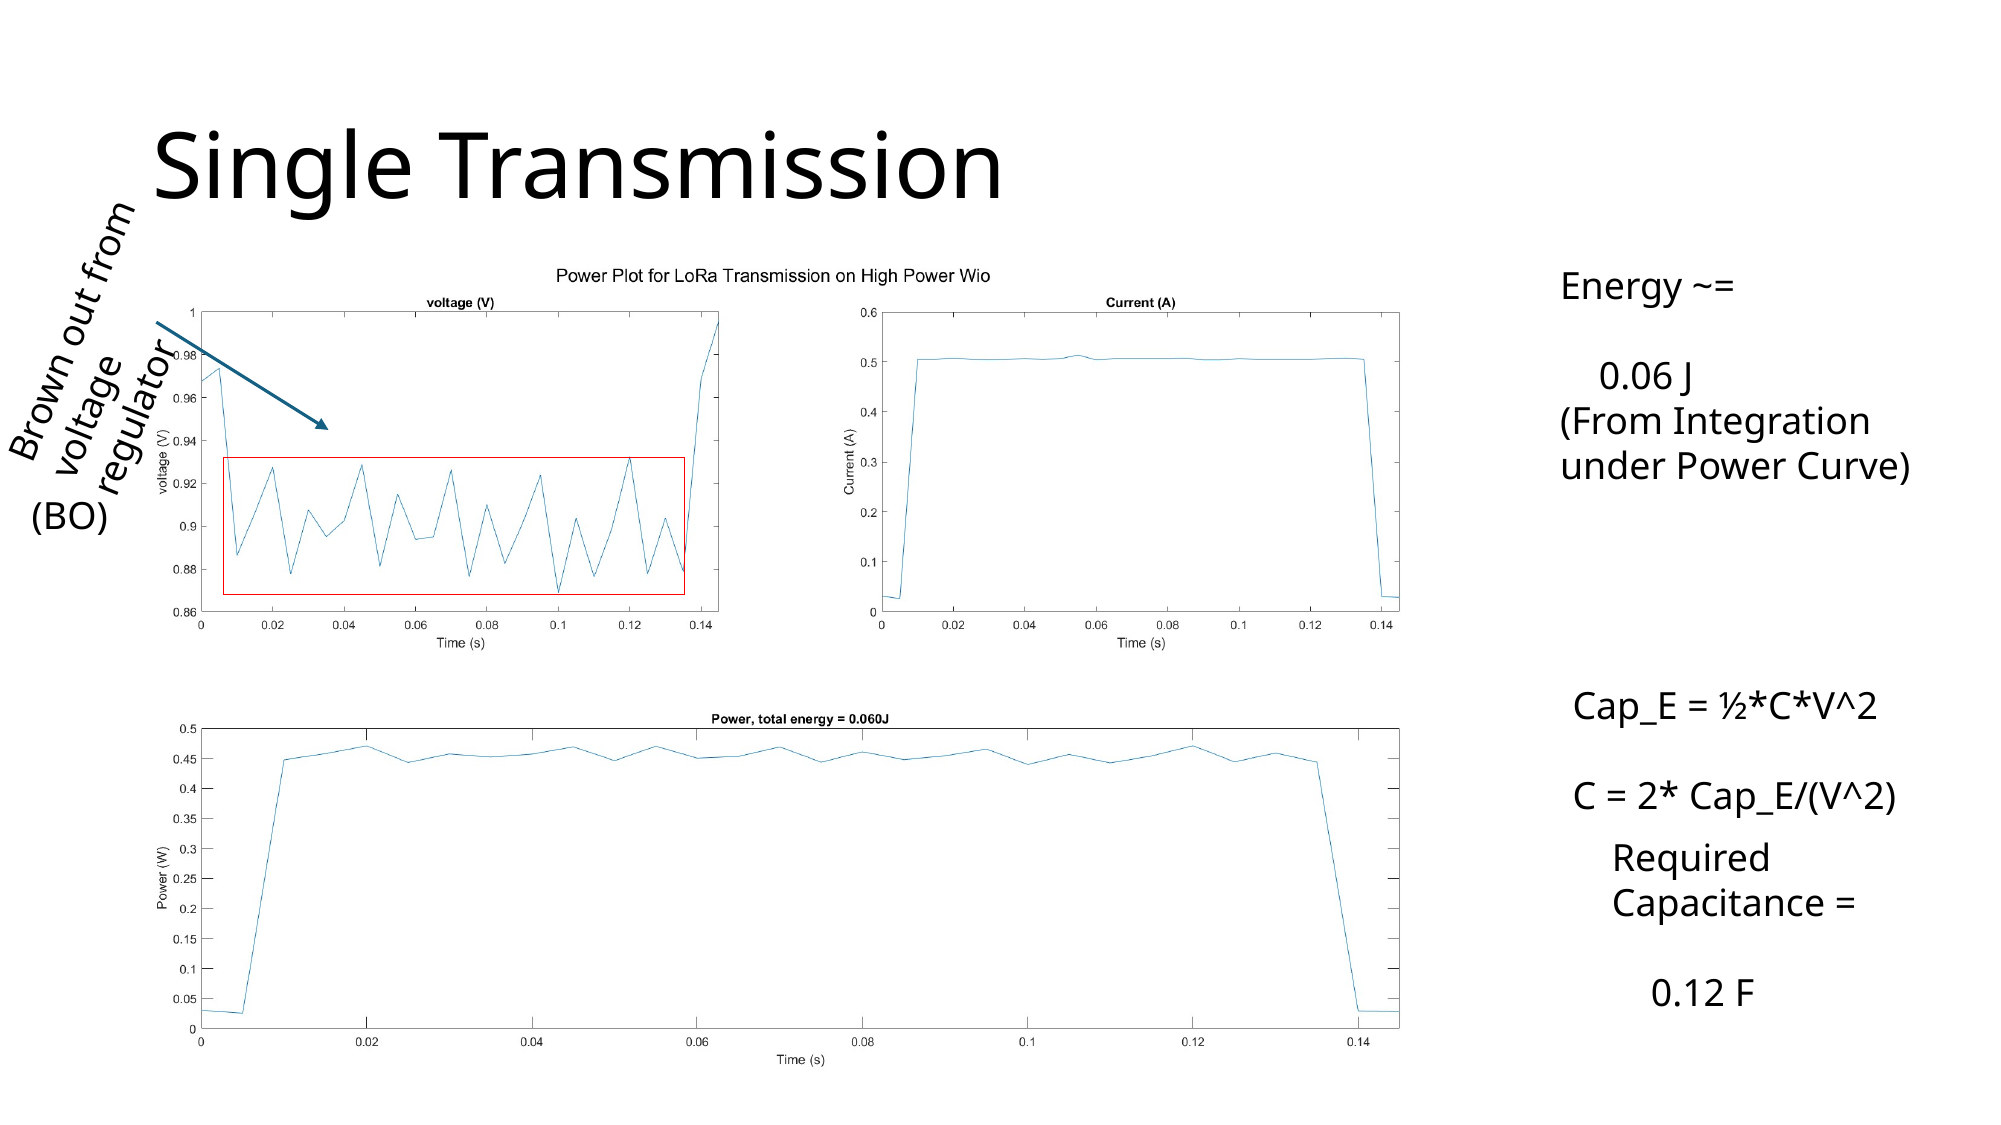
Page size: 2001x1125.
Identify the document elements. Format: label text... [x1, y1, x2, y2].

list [0, 224, 1546, 1125]
text_box Brown out from voltage regulator [81, 174, 224, 224]
text_box Cap_E = ½*C*V^2 C = 2* Cap_E/(V^2) [1557, 674, 1969, 825]
text_box Energy ~= 0.06 J (From Integration under Power Curve) [1546, 254, 1957, 495]
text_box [155, 321, 329, 431]
text_box Required Capacitance = 0.12 F [1597, 826, 1982, 1022]
title Single Transmission [137, 59, 1863, 254]
